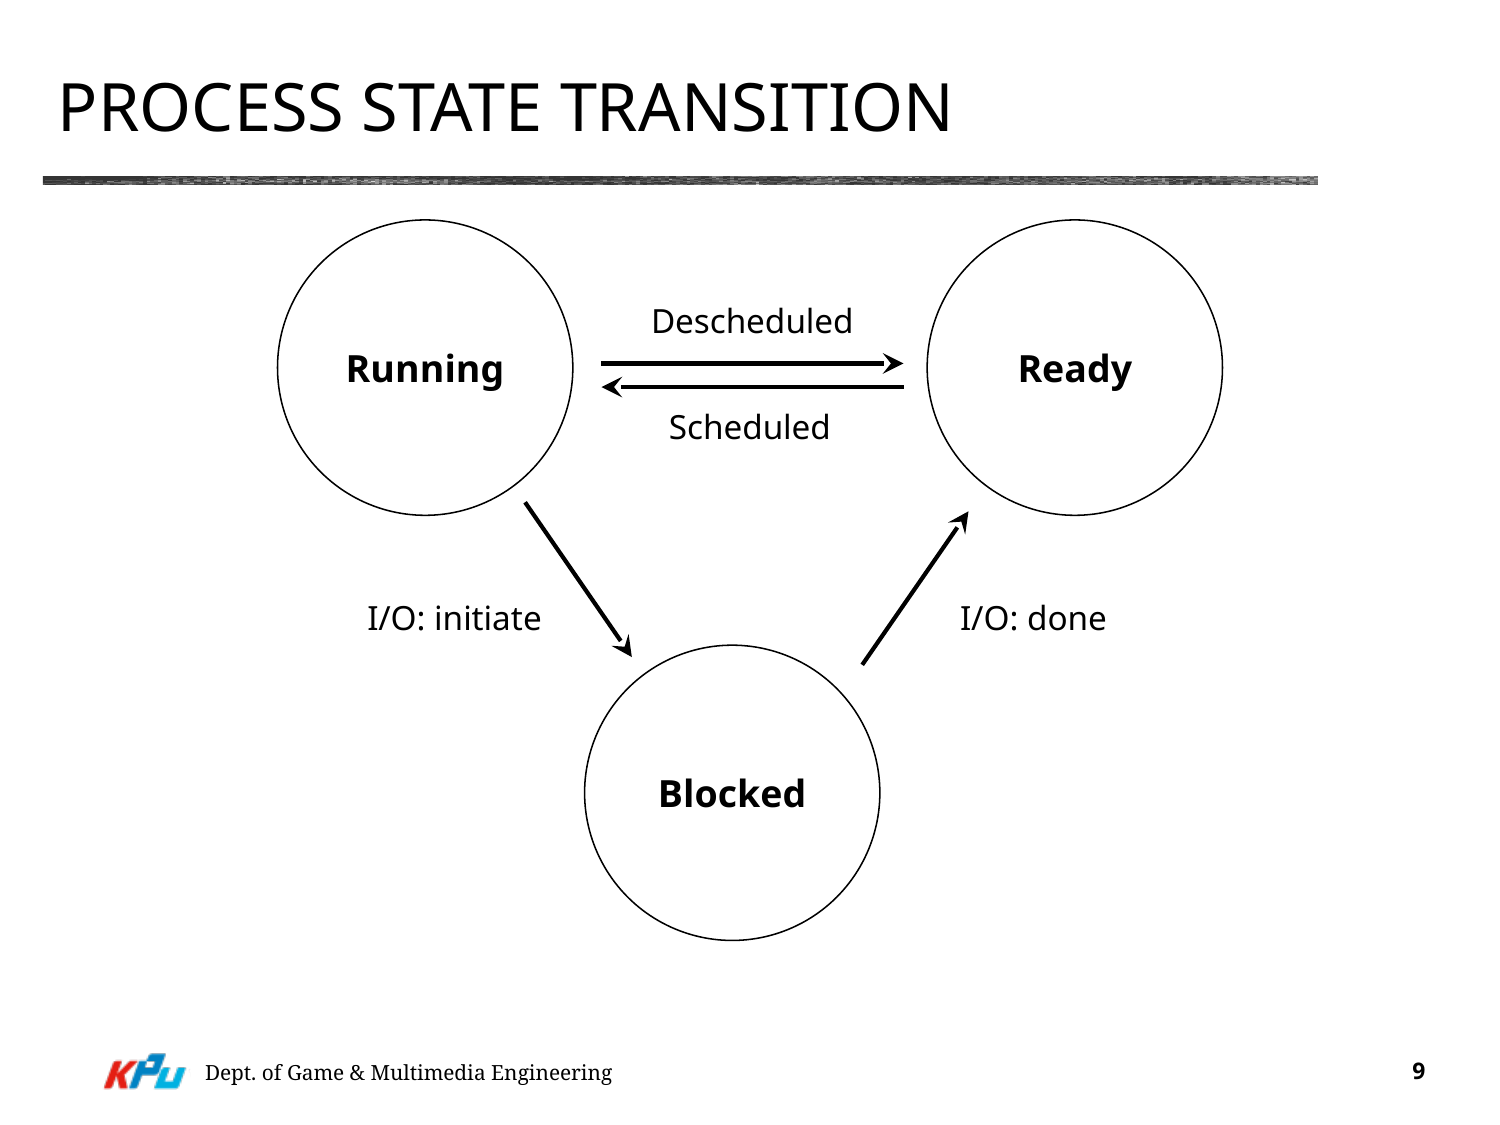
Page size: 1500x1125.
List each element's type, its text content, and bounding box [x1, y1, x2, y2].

picture [92, 1030, 191, 1120]
text_box Blocked [583, 643, 882, 943]
title Process State Transition [42, 39, 1458, 182]
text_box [864, 513, 966, 663]
text_box I/O: done [968, 589, 1152, 645]
text_box Descheduled [634, 292, 871, 348]
slide_number 9 [1379, 1042, 1459, 1103]
text_box Running [275, 218, 575, 517]
text_box I/O: initiate [336, 589, 526, 645]
text_box Scheduled [631, 398, 868, 454]
text_box Ready [925, 218, 1225, 517]
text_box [526, 504, 630, 655]
footer Dept. of Game & Multimedia Engineering [190, 1042, 879, 1103]
